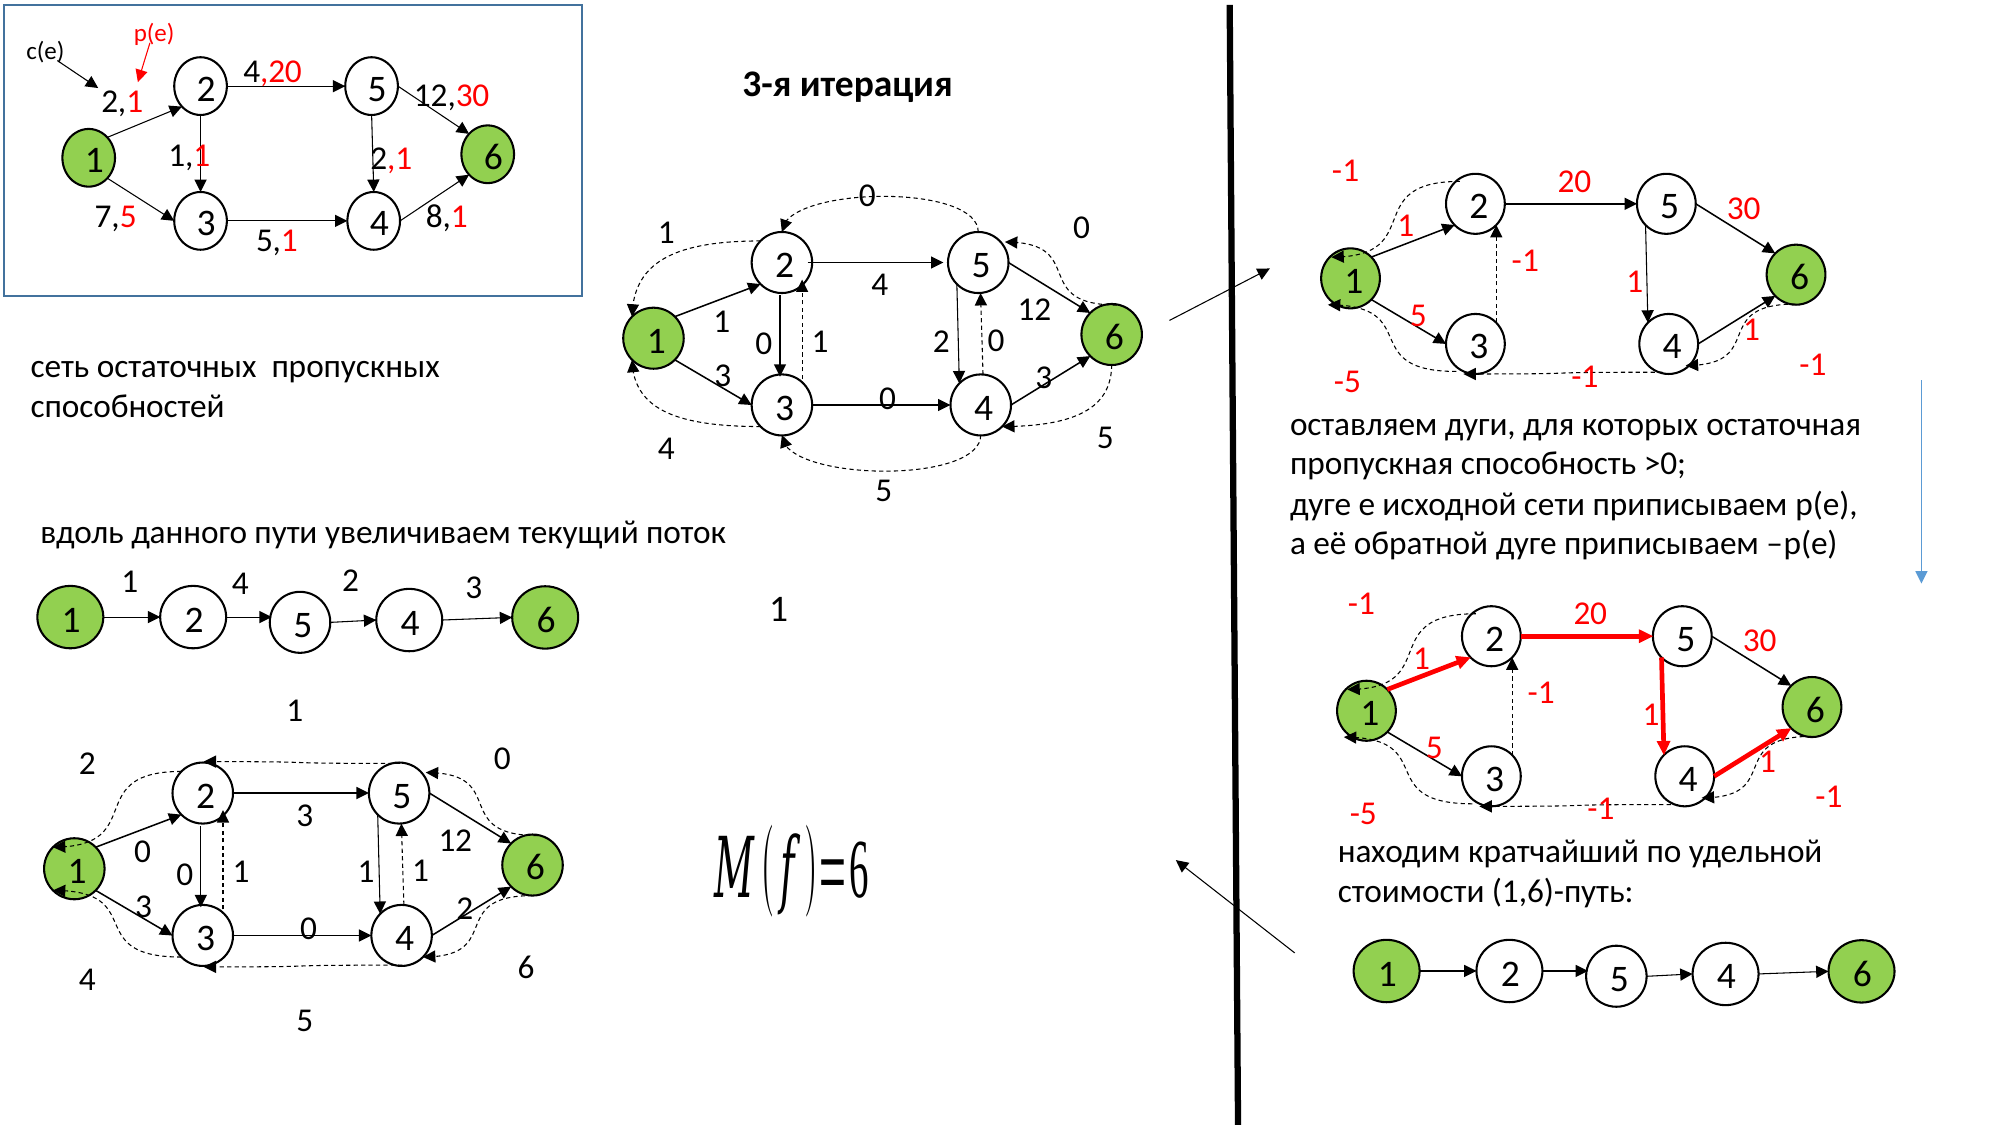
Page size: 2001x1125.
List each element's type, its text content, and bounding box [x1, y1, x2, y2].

text_box находим кратчайший по удельной стоимости (1,6)-путь: [1323, 821, 1910, 917]
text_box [1229, 953, 1239, 1125]
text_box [623, 165, 1142, 517]
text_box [1316, 141, 1842, 408]
text_box вдоль данного пути увеличиваем текущий поток [25, 502, 909, 558]
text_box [1353, 939, 1895, 1007]
text_box сеть остаточных пропускных способностей [15, 337, 600, 432]
text_box [3, 4, 583, 297]
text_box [1229, 4, 1239, 268]
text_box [1175, 860, 1295, 953]
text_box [1332, 573, 1858, 840]
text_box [11, 9, 515, 256]
text_box 3-я итерация [727, 51, 968, 112]
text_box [1229, 321, 1239, 860]
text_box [1169, 268, 1270, 321]
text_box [43, 680, 563, 1047]
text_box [37, 550, 579, 653]
text_box оставляем дуги, для которых остаточная пропускная способность >0; дуге e исходной сети приписываем p(e), а её обратной дуге приписываем –p(e) [1275, 394, 1884, 569]
